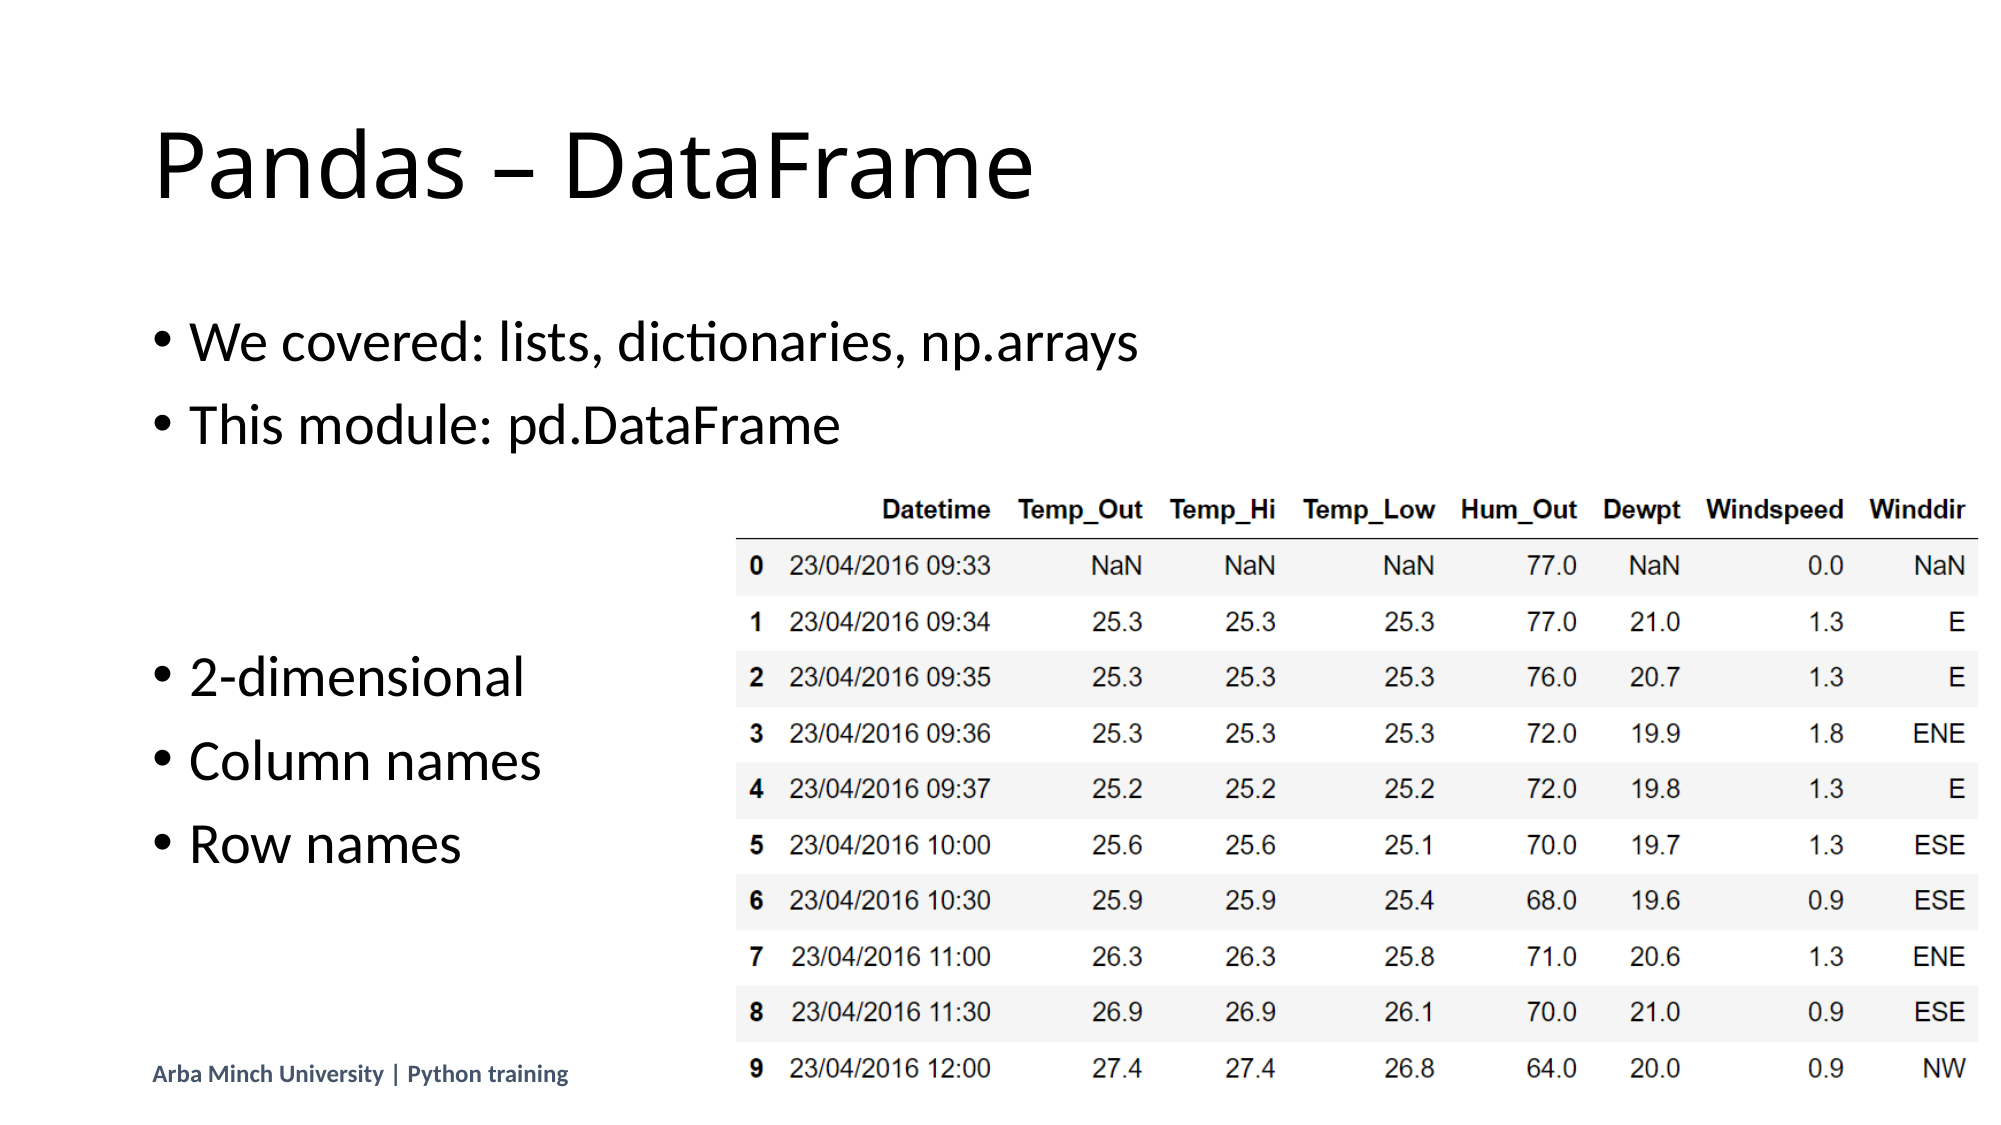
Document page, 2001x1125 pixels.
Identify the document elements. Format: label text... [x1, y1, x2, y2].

list We covered: lists, dictionaries, np.arrays This module: pd.DataFrame 2-dimensional Column names Row names [137, 303, 1863, 1017]
picture [728, 484, 1984, 1103]
footer Arba Minch University | Python training [137, 1042, 728, 1103]
title Pandas – DataFrame [137, 59, 1863, 278]
